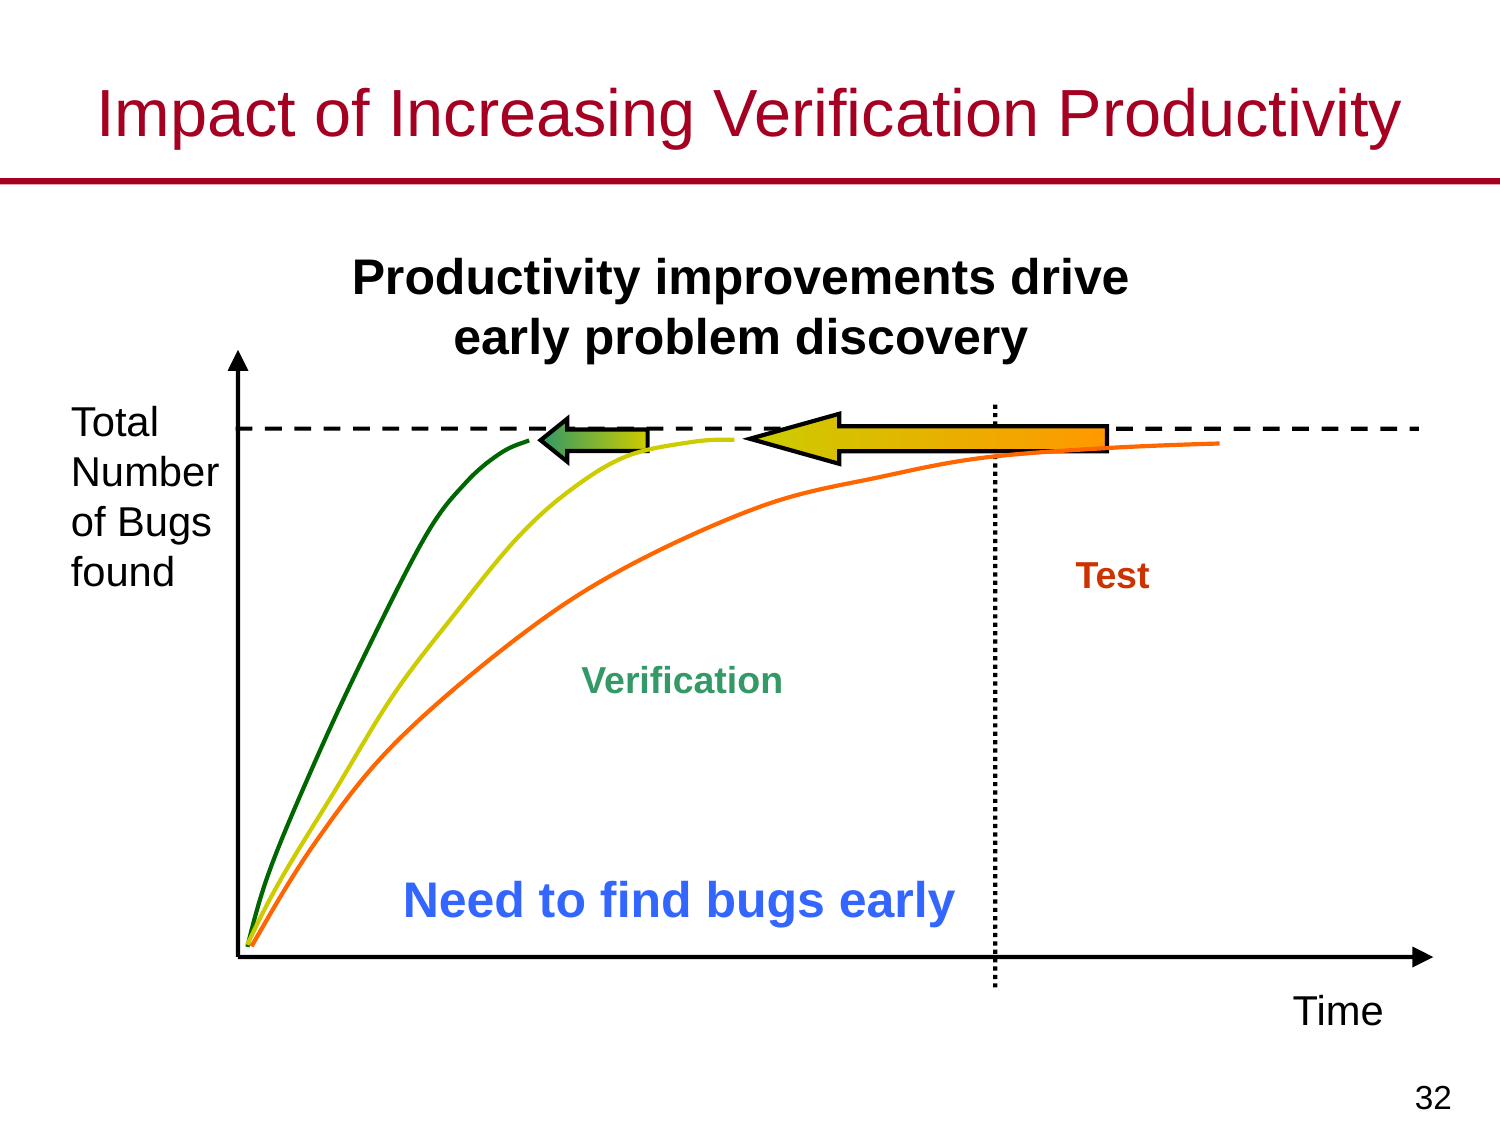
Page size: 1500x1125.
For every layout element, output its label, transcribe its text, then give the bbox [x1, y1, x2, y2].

text_box Need to find bugs early [387, 859, 972, 935]
text_box Time [1277, 975, 1400, 1041]
text_box [540, 418, 648, 462]
text_box [237, 946, 1434, 968]
text_box [249, 440, 530, 939]
text_box [227, 349, 249, 387]
text_box [251, 443, 1220, 947]
text_box Test [1060, 543, 1165, 604]
text_box [247, 439, 735, 945]
text_box Verification [711, 657, 810, 709]
text_box Productivity improvements drive early problem discovery [336, 237, 1146, 373]
text_box Total Number of Bugs found [55, 387, 268, 603]
text_box [749, 413, 1107, 464]
title Impact of Increasing Verification Productivity [0, 44, 1500, 175]
